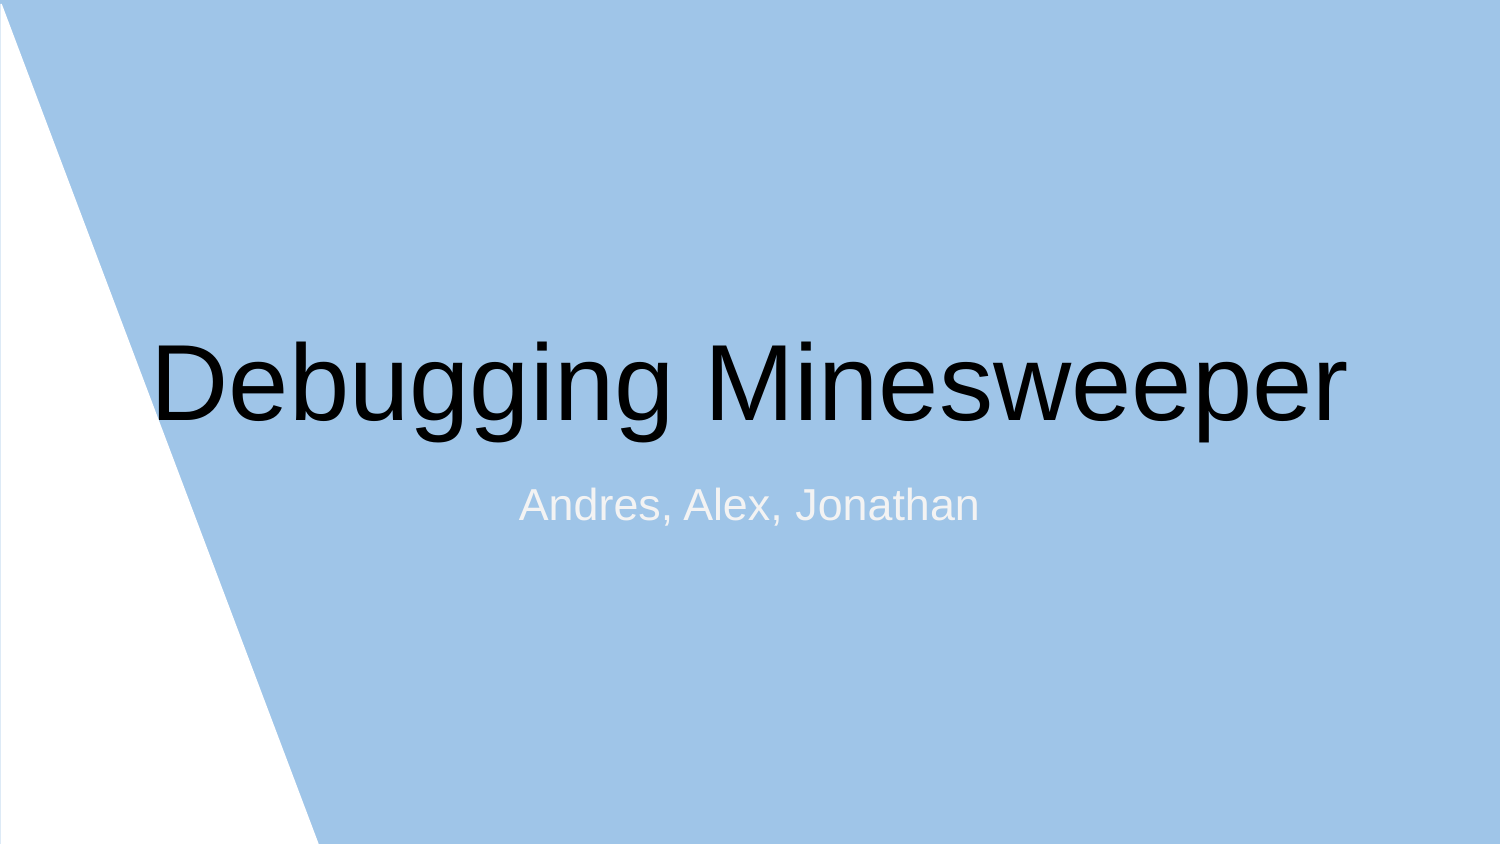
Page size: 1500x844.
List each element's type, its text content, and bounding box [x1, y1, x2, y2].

title Debugging Minesweeper [51, 122, 1449, 459]
subtitle Andres, Alex, Jonathan [175, 464, 1449, 595]
text_box [1, 4, 318, 844]
